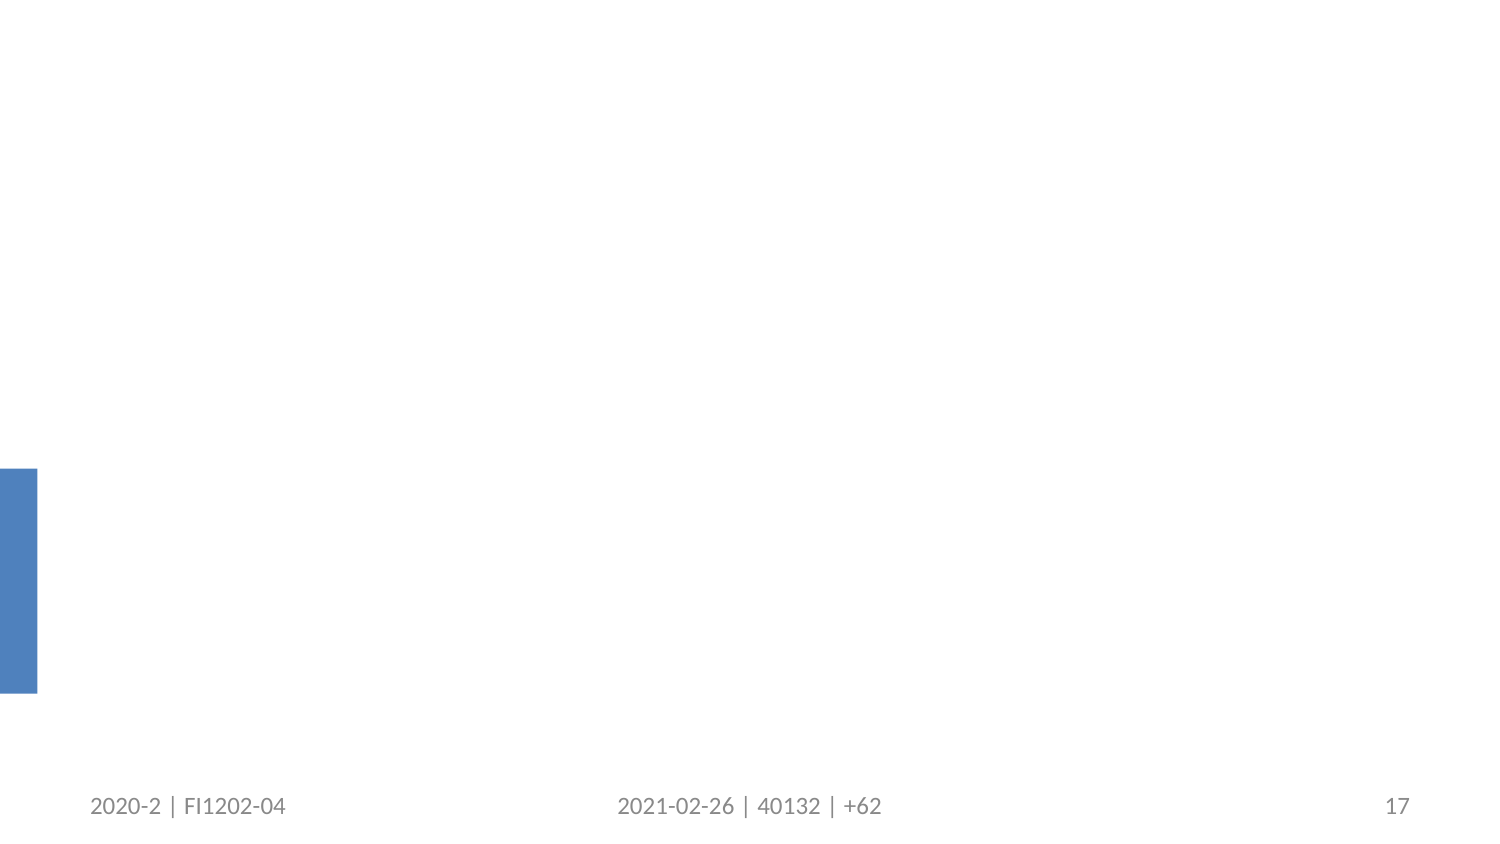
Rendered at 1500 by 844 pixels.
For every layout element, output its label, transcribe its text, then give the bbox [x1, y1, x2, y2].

slide_number 2020-2 | FI1202-04 [75, 782, 463, 827]
footer 2021-02-26 | 40132 | +62 [512, 782, 988, 827]
slide_number 17 [1074, 782, 1425, 827]
